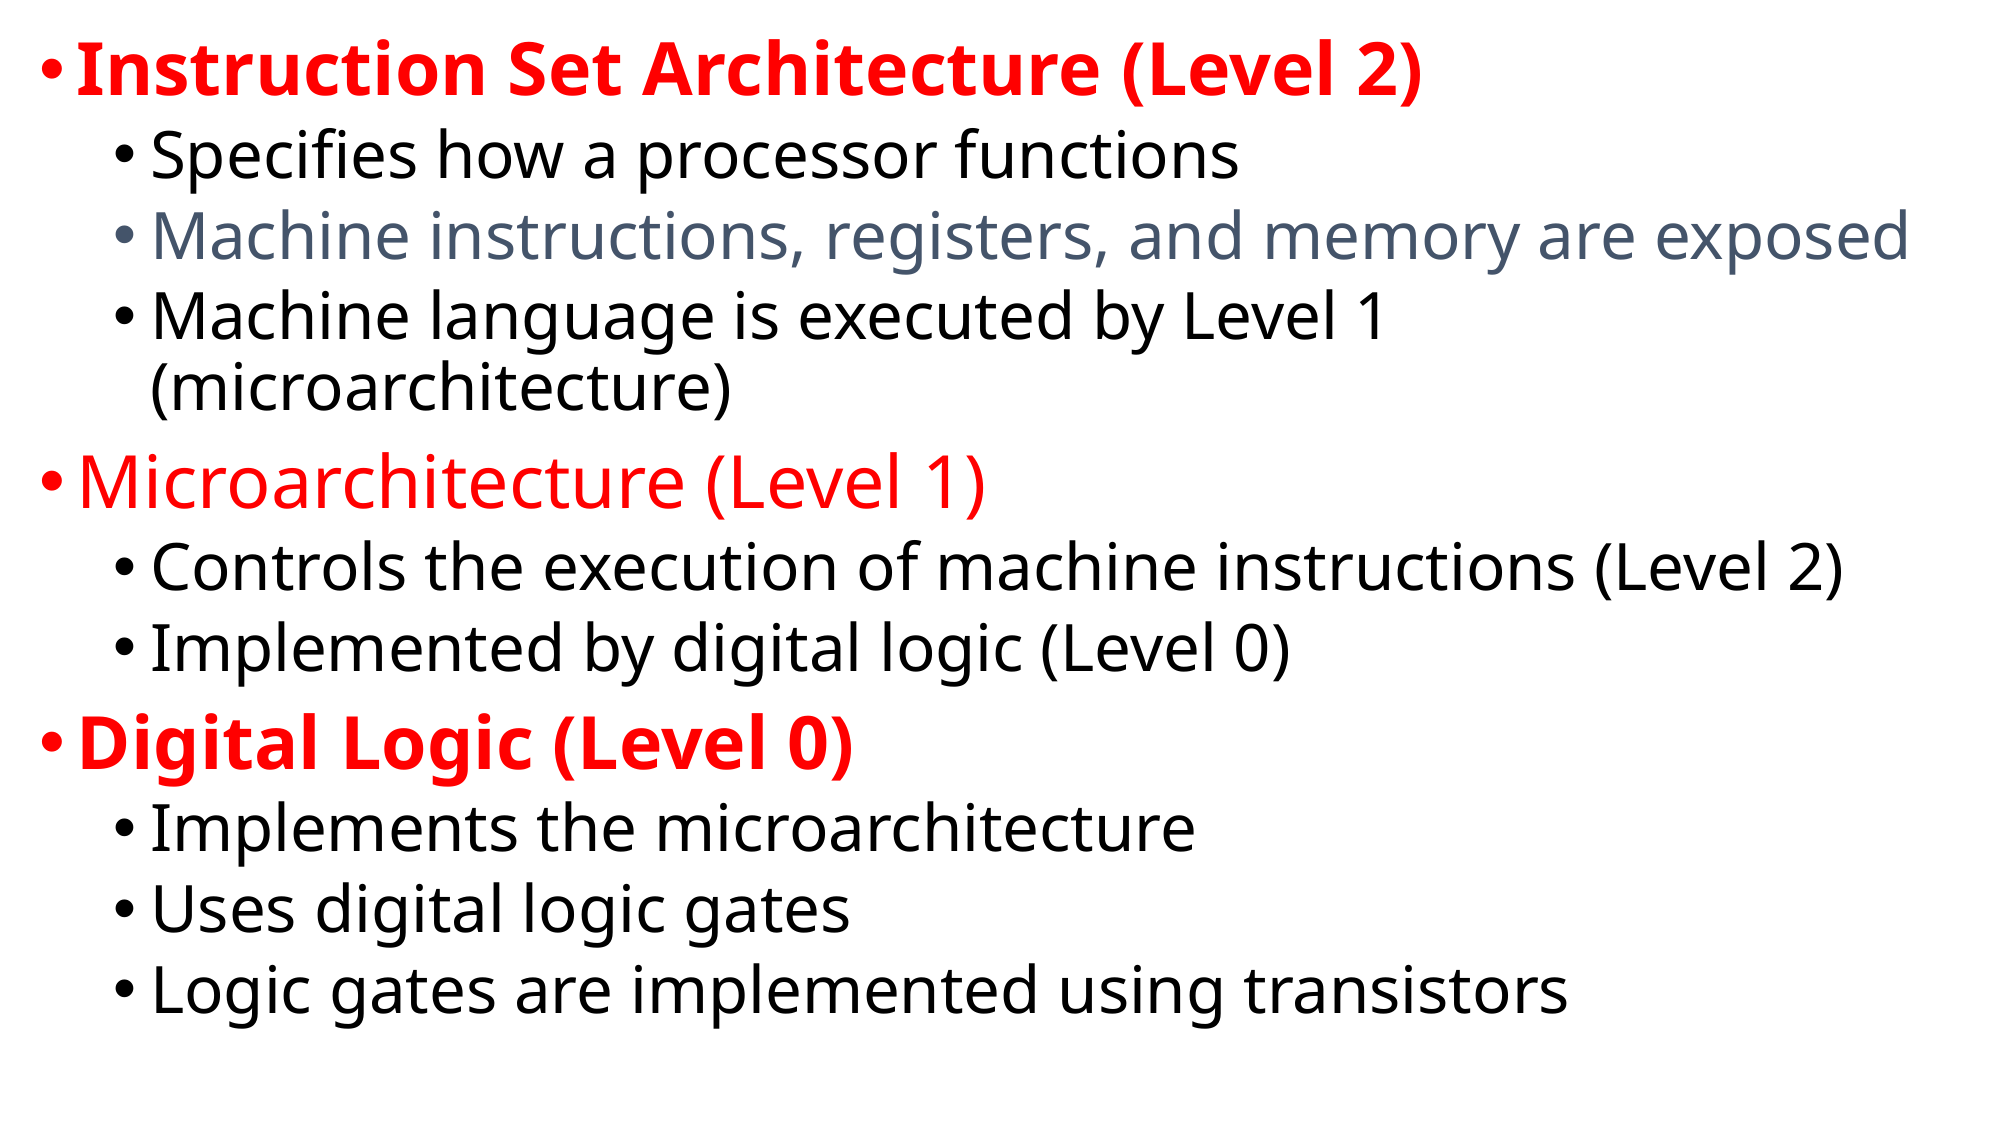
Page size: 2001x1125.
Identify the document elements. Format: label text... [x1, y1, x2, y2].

list Instruction Set Architecture (Level 2) Specifies how a processor functions Machine instructions, registers, and memory are exposed Machine language is executed by Level 1 (microarchitecture) Microarchitecture (Level 1) Controls the execution of machine instructions (Level 2) Implemented by digital logic (Level 0) Digital Logic (Level 0) Implements the microarchitecture Uses digital logic gates Logic gates are implemented using transistors [24, 24, 1963, 1097]
